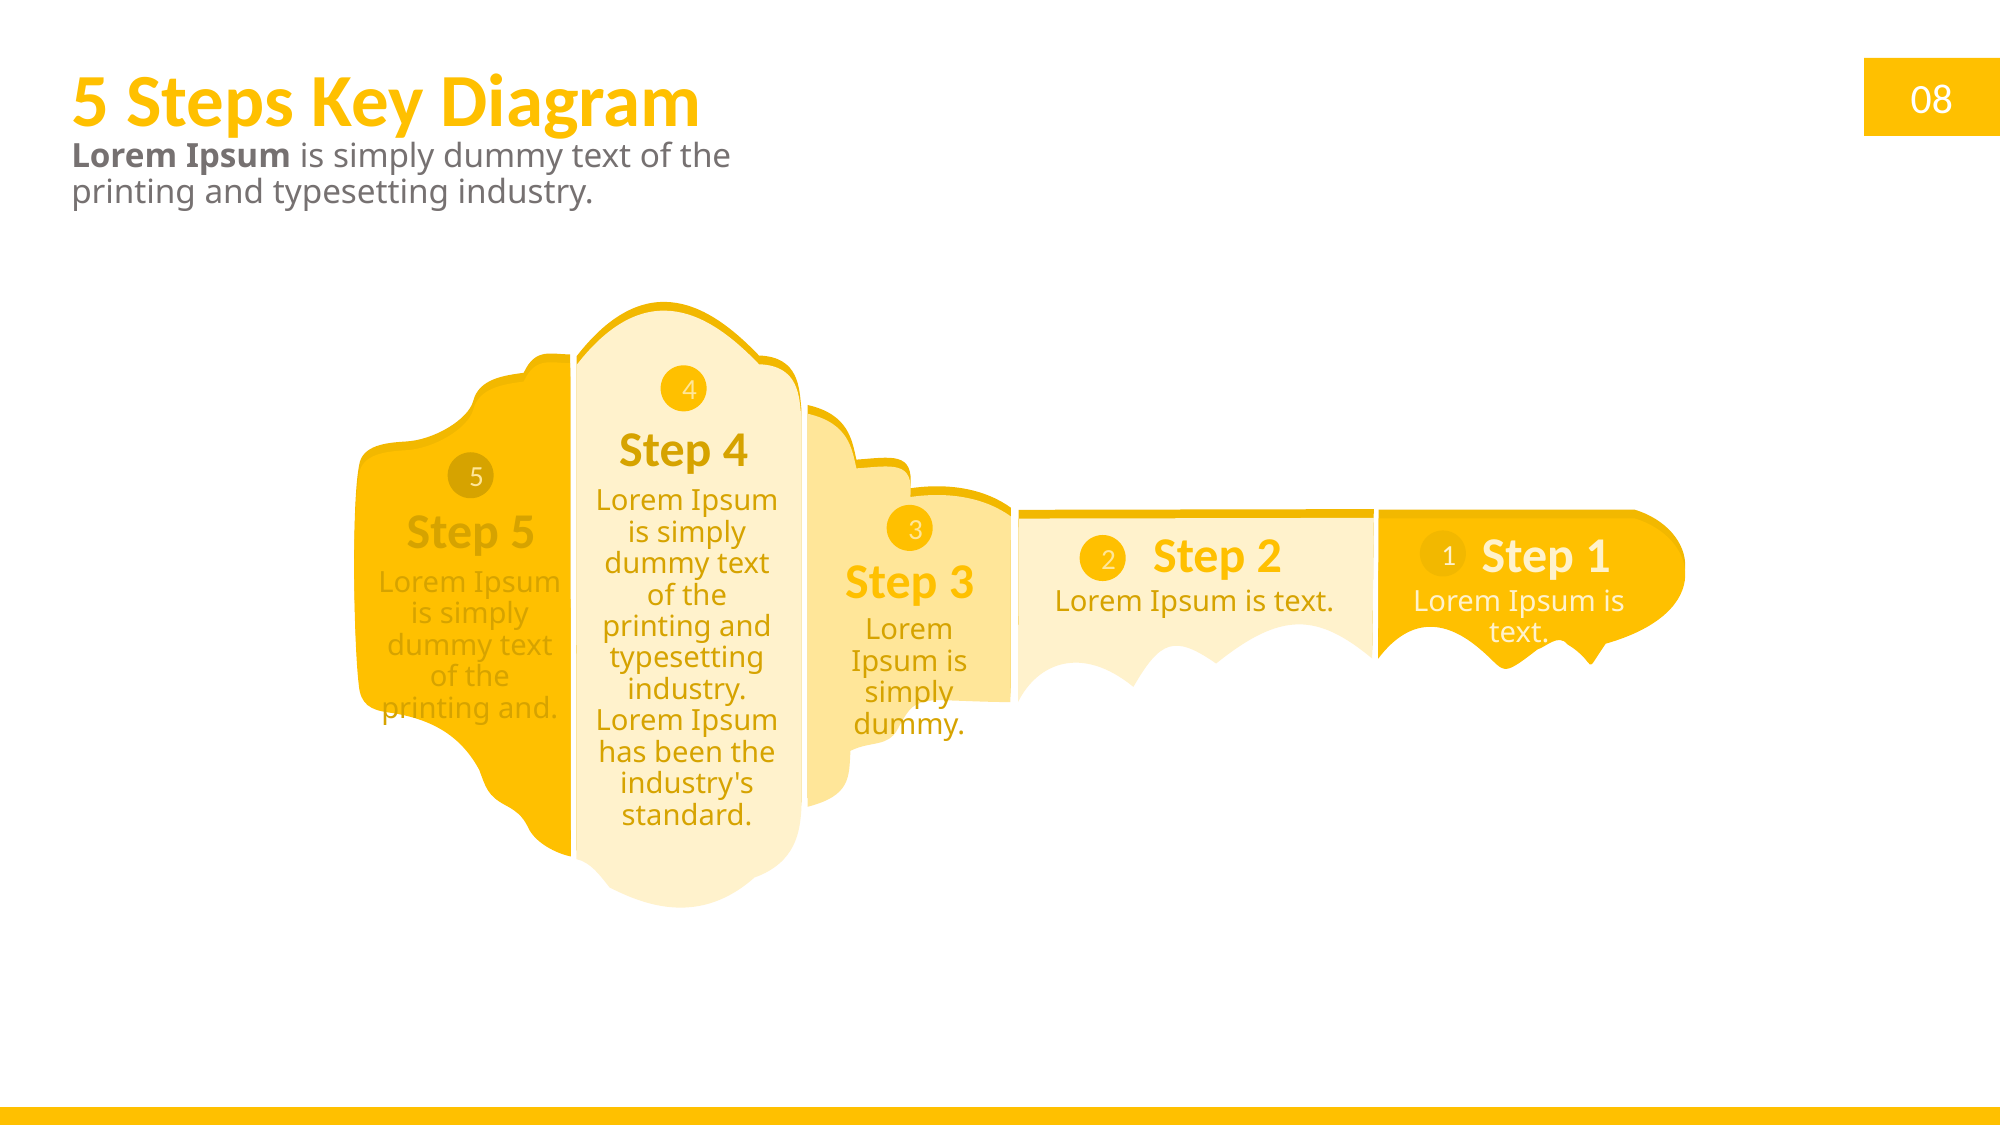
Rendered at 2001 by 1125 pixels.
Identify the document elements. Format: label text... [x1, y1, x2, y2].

text_box 5 Steps Key Diagram [56, 43, 885, 149]
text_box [998, 426, 1375, 774]
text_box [704, 449, 1025, 813]
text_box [464, 338, 893, 886]
text_box 08 [1863, 57, 2000, 137]
text_box [0, 1106, 2000, 1125]
text_box Lorem Ipsum is simply dummy text of the printing and typesetting industry. [56, 131, 753, 244]
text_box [325, 354, 464, 795]
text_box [1360, 454, 1661, 716]
